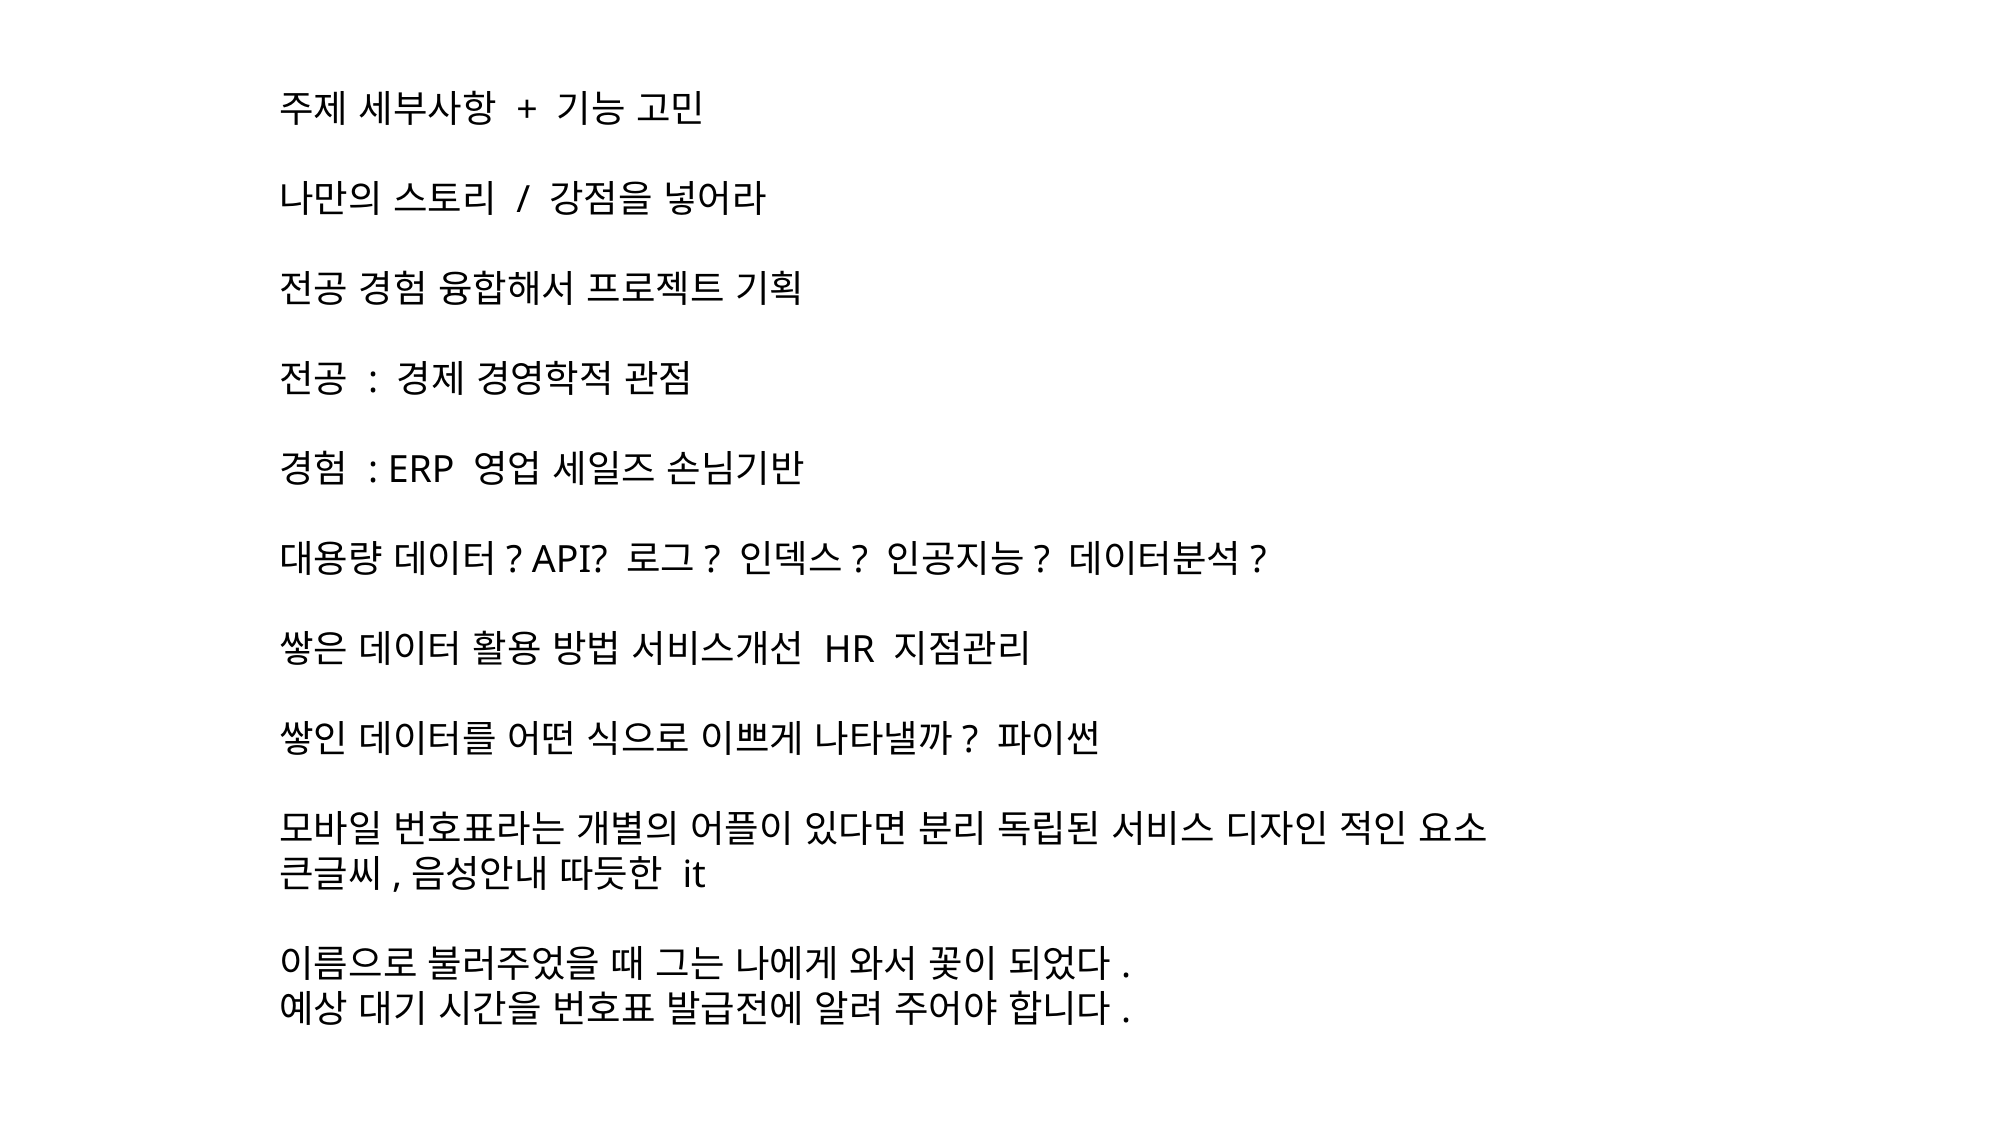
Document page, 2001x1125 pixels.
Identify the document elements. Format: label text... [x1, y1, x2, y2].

text_box 주제 세부사항 + 기능 고민 나만의 스토리 / 강점을 넣어라 전공 경험 융합해서 프로젝트 기획 전공 : 경제 경영학적 관점 경험 : ERP 영업 세일즈 손님기반 대용량 데이터? API? 로그? 인덱스? 인공지능? 데이터분석? 쌓은 데이터 활용 방법 서비스개선 HR 지점관리 쌓인 데이터를 어떤 식으로 이쁘게 나타낼까? 파이썬 모바일 번호표라는 개별의 어플이 있다면 분리 독립된 서비스 디자인 적인 요소 큰글씨,음성안내 따듯한 it 이름으로 불러주었을 때 그는 나에게 와서 꽃이 되었다. 예상 대기 시간을 번호표 발급전에 알려 주어야 합니다. [264, 77, 1662, 1038]
